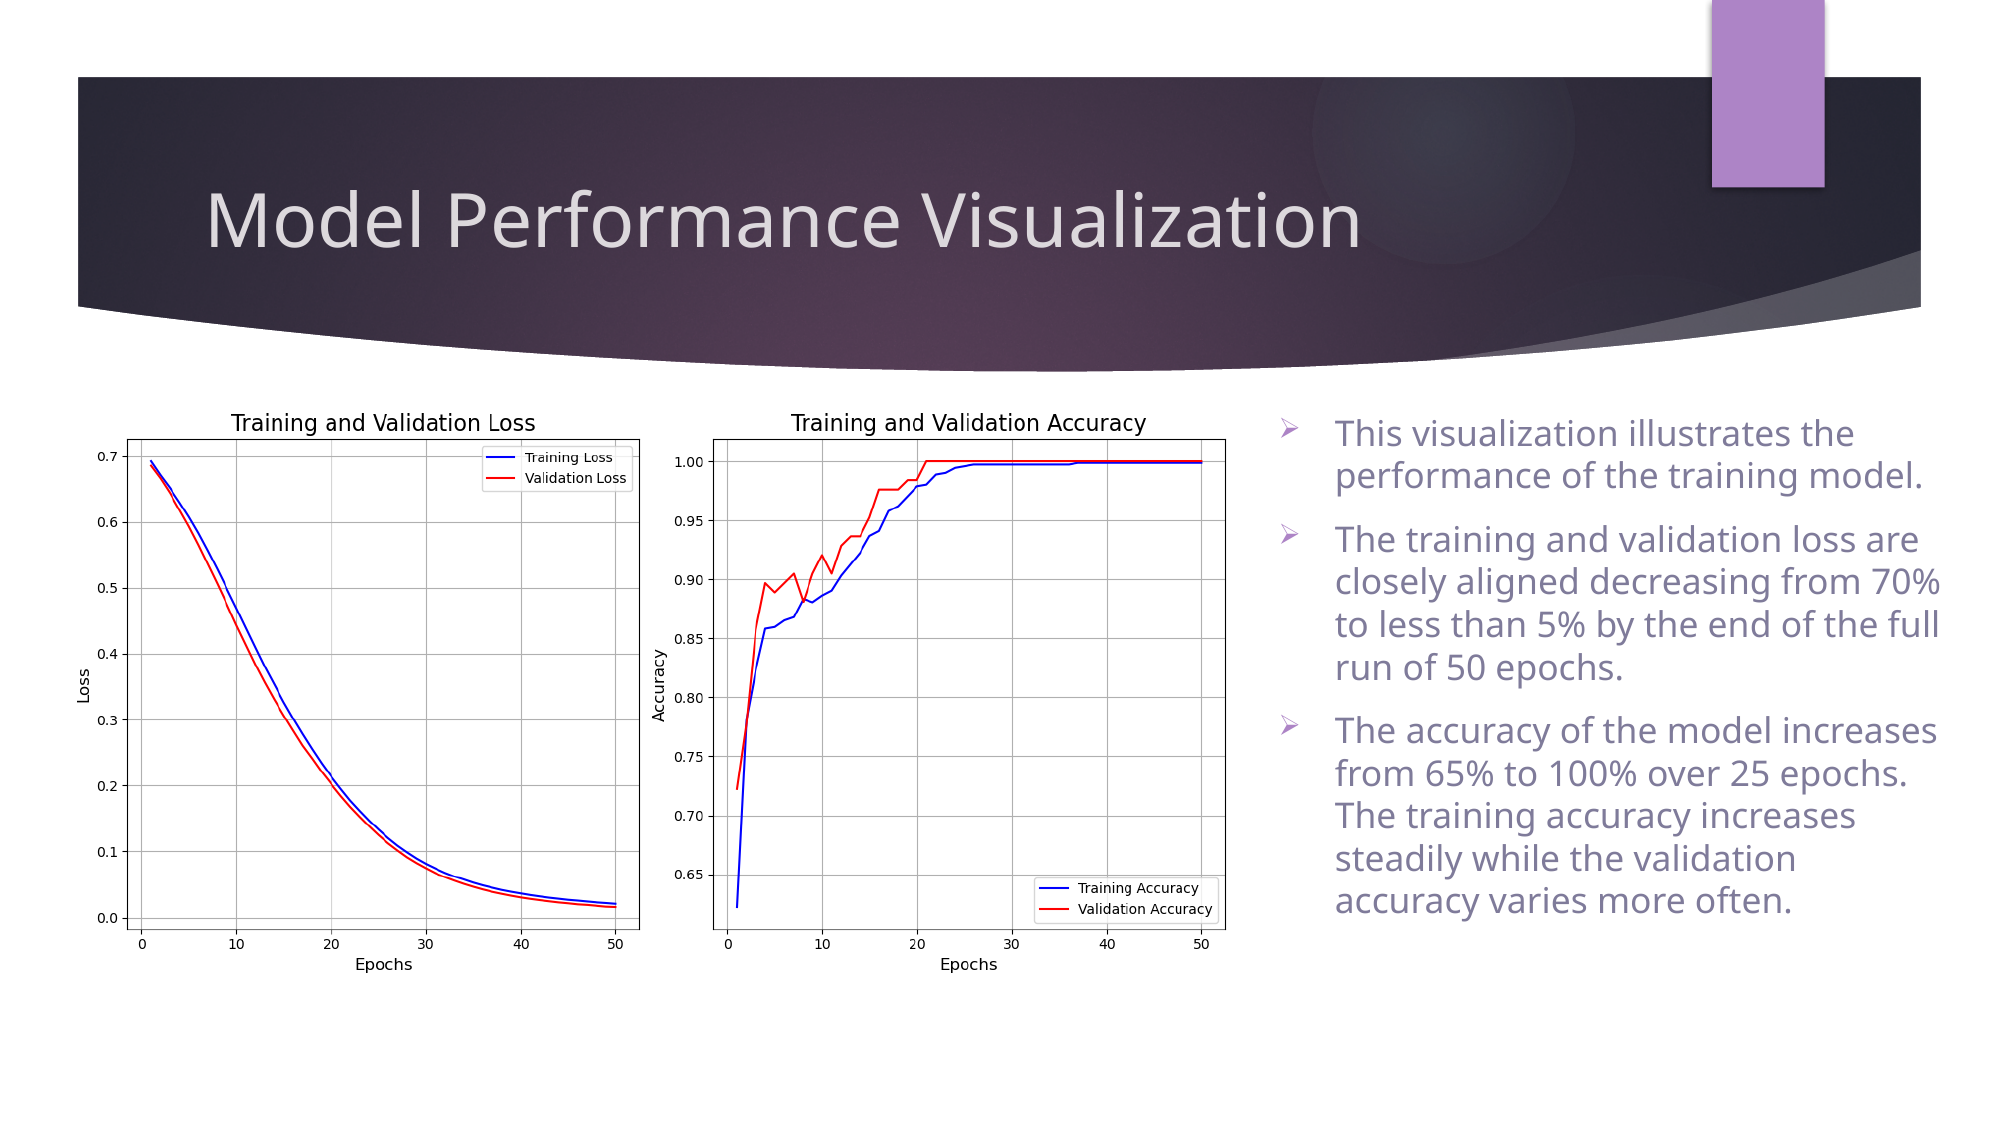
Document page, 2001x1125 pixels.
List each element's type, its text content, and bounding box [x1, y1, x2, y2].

title Model Performance Visualization [189, 159, 1627, 276]
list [65, 403, 1233, 983]
list This visualization illustrates the performance of the training model. The training and validation loss are closely aligned decreasing from 70% to less than 5% by the end of the full run of 50 epochs. The accuracy of the model increases from 65% to 100% over 25 epochs. The training accuracy increases steadily while the validation accuracy varies more often. [1263, 403, 1960, 936]
